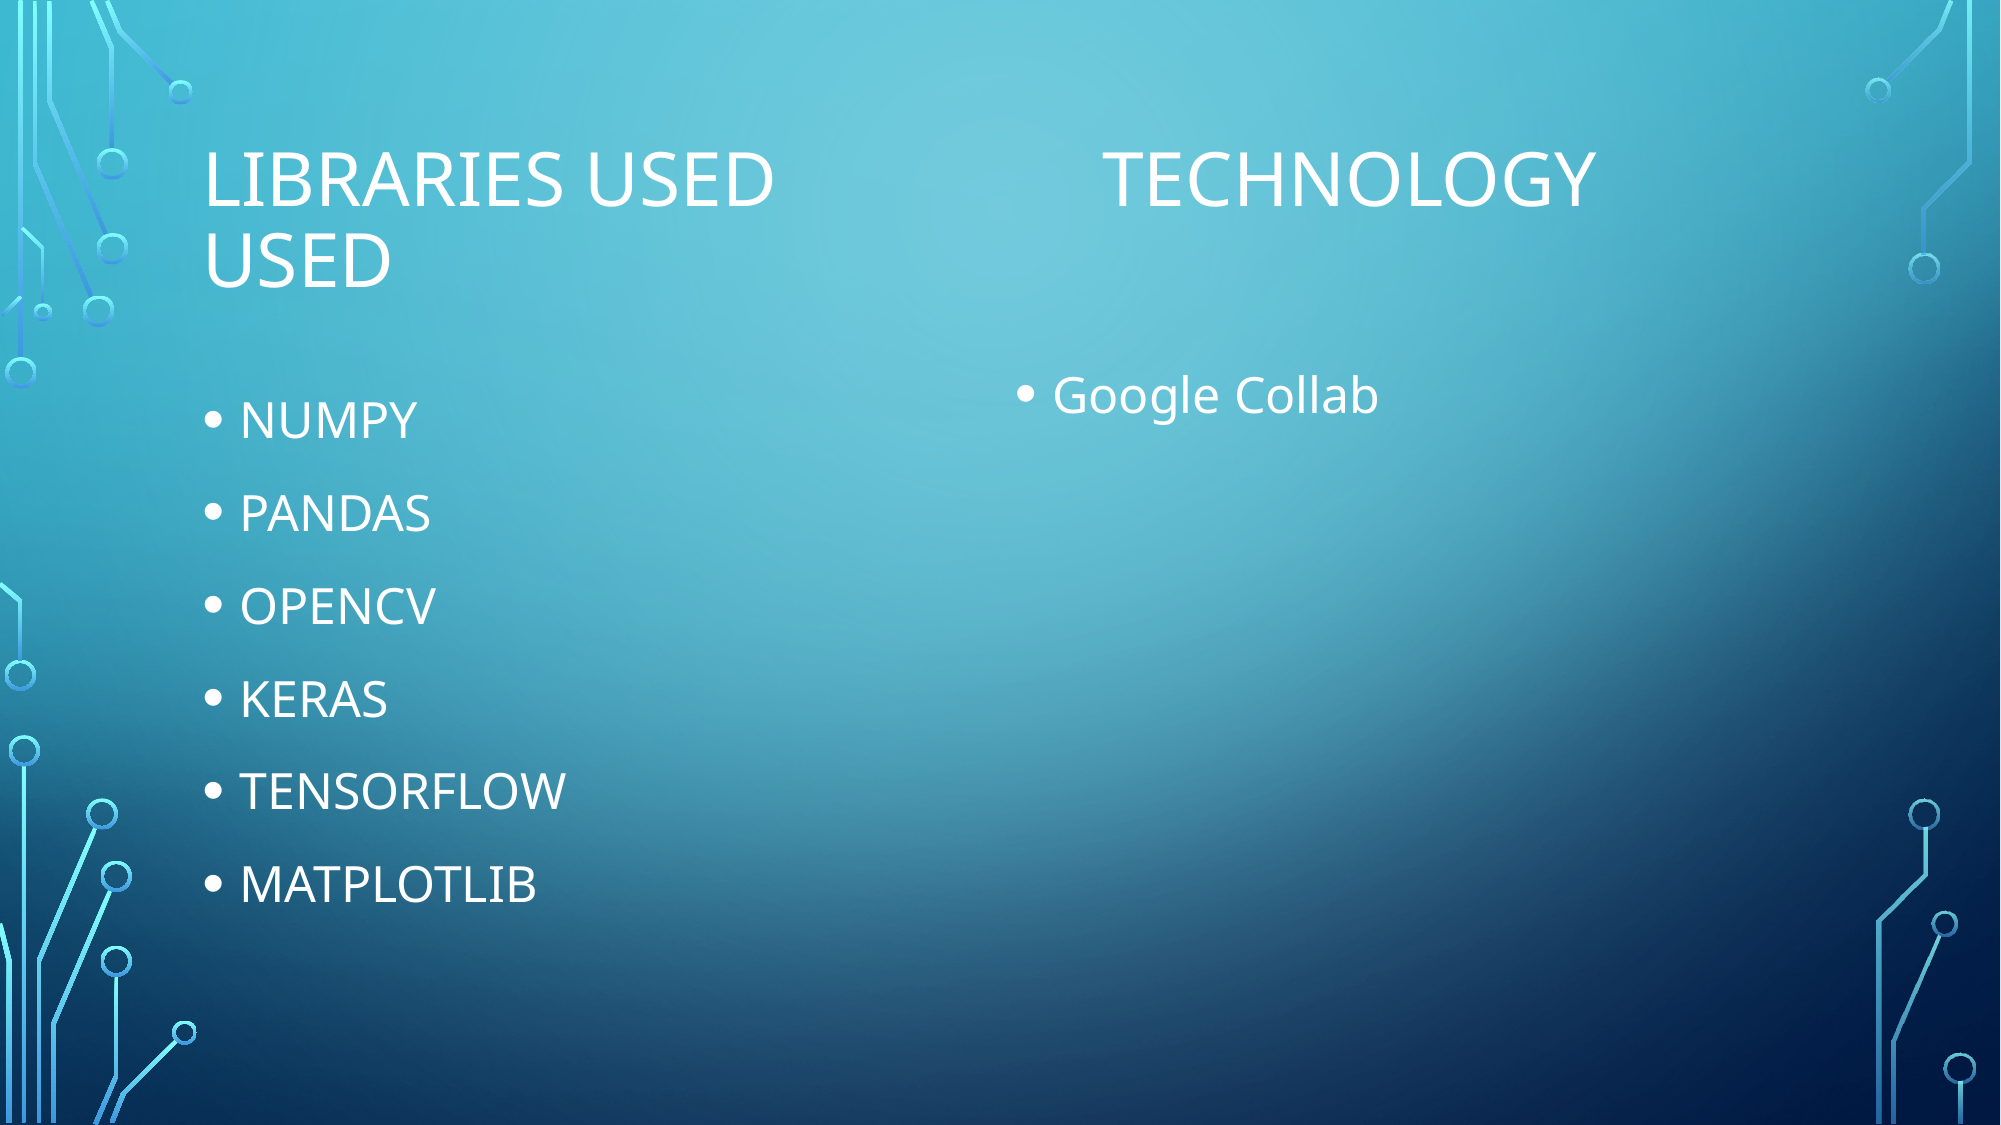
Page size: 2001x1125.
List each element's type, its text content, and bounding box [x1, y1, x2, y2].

text_box Google Collab [999, 343, 1813, 925]
title LIBRARIES USED Technology Used [187, 101, 1813, 344]
list NUMPY PANDAS OPENCV KERAS TENSORFLOW MATPLOTLIB [187, 369, 1000, 950]
